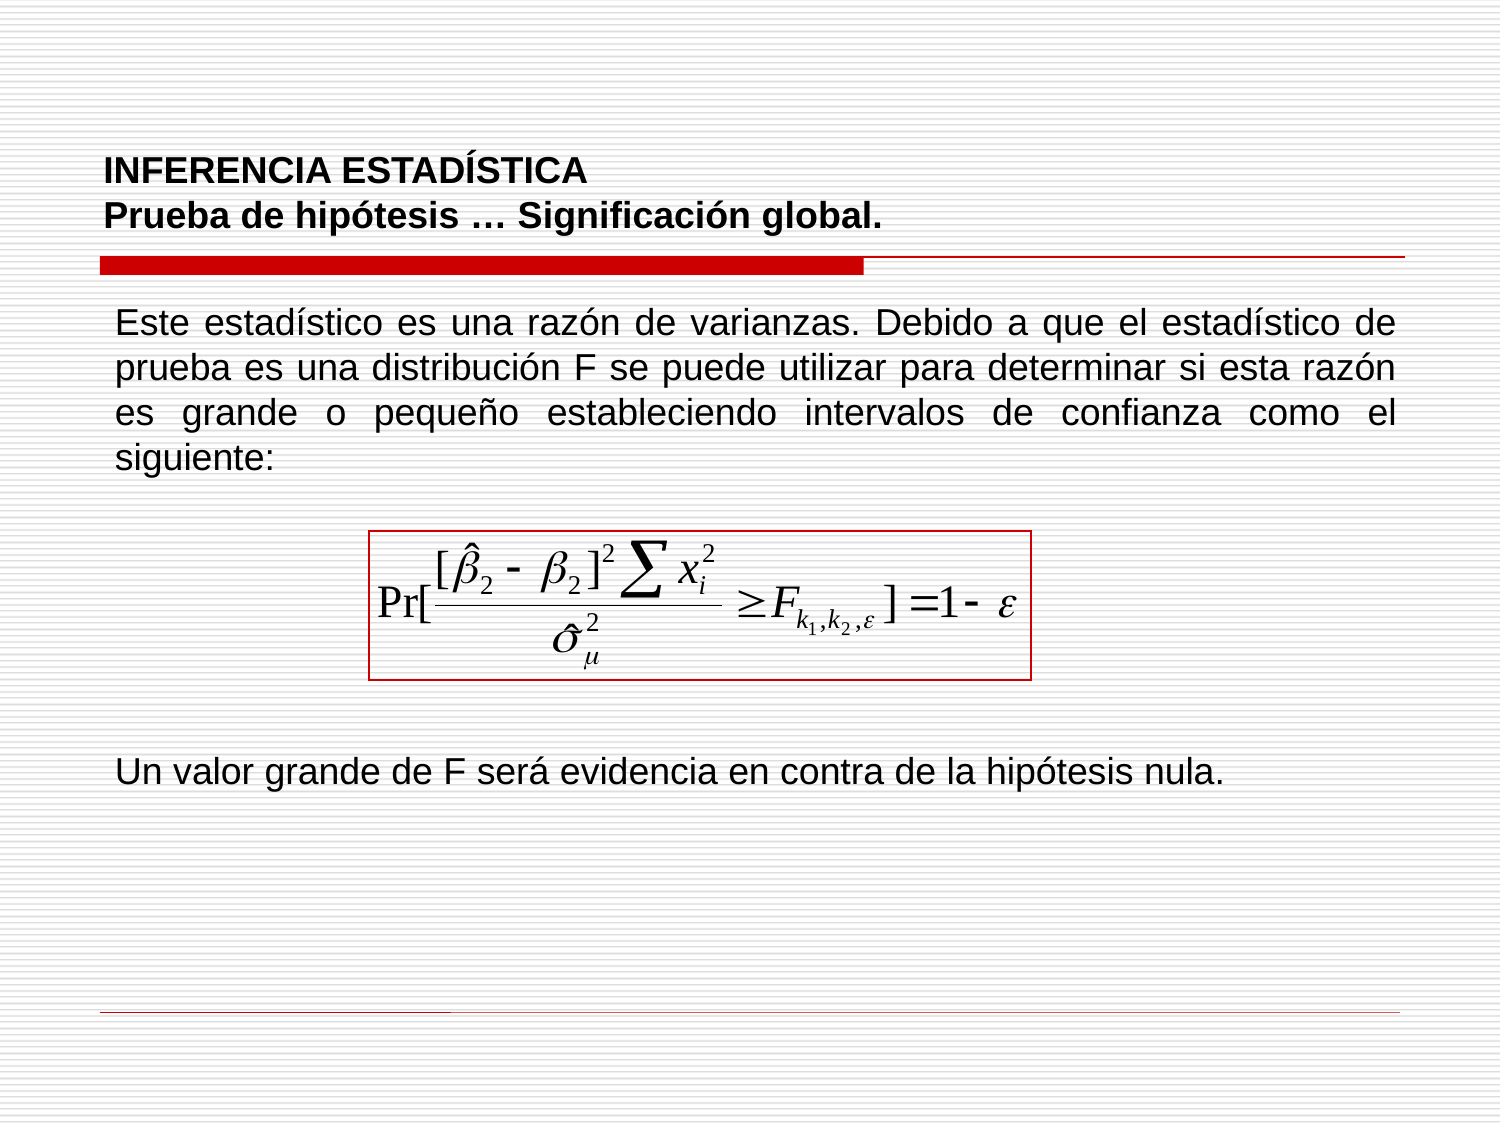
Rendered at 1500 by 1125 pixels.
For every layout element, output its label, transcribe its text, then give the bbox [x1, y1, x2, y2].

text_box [369, 531, 1031, 680]
picture [0, 312, 1500, 1125]
text_box INFERENCIA ESTADÍSTICA Prueba de hipótesis … Significación global. [88, 101, 1400, 244]
text_box Este estadístico es una razón de varianzas. Debido a que el estadístico de prueba es una distribución F se puede utilizar para determinar si esta razón es grande o pequeño estableciendo intervalos de confianza como el siguiente: [100, 290, 1412, 486]
picture [0, 0, 1500, 311]
text_box Un valor grande de F será evidencia en contra de la hipótesis nula. [100, 739, 1412, 800]
